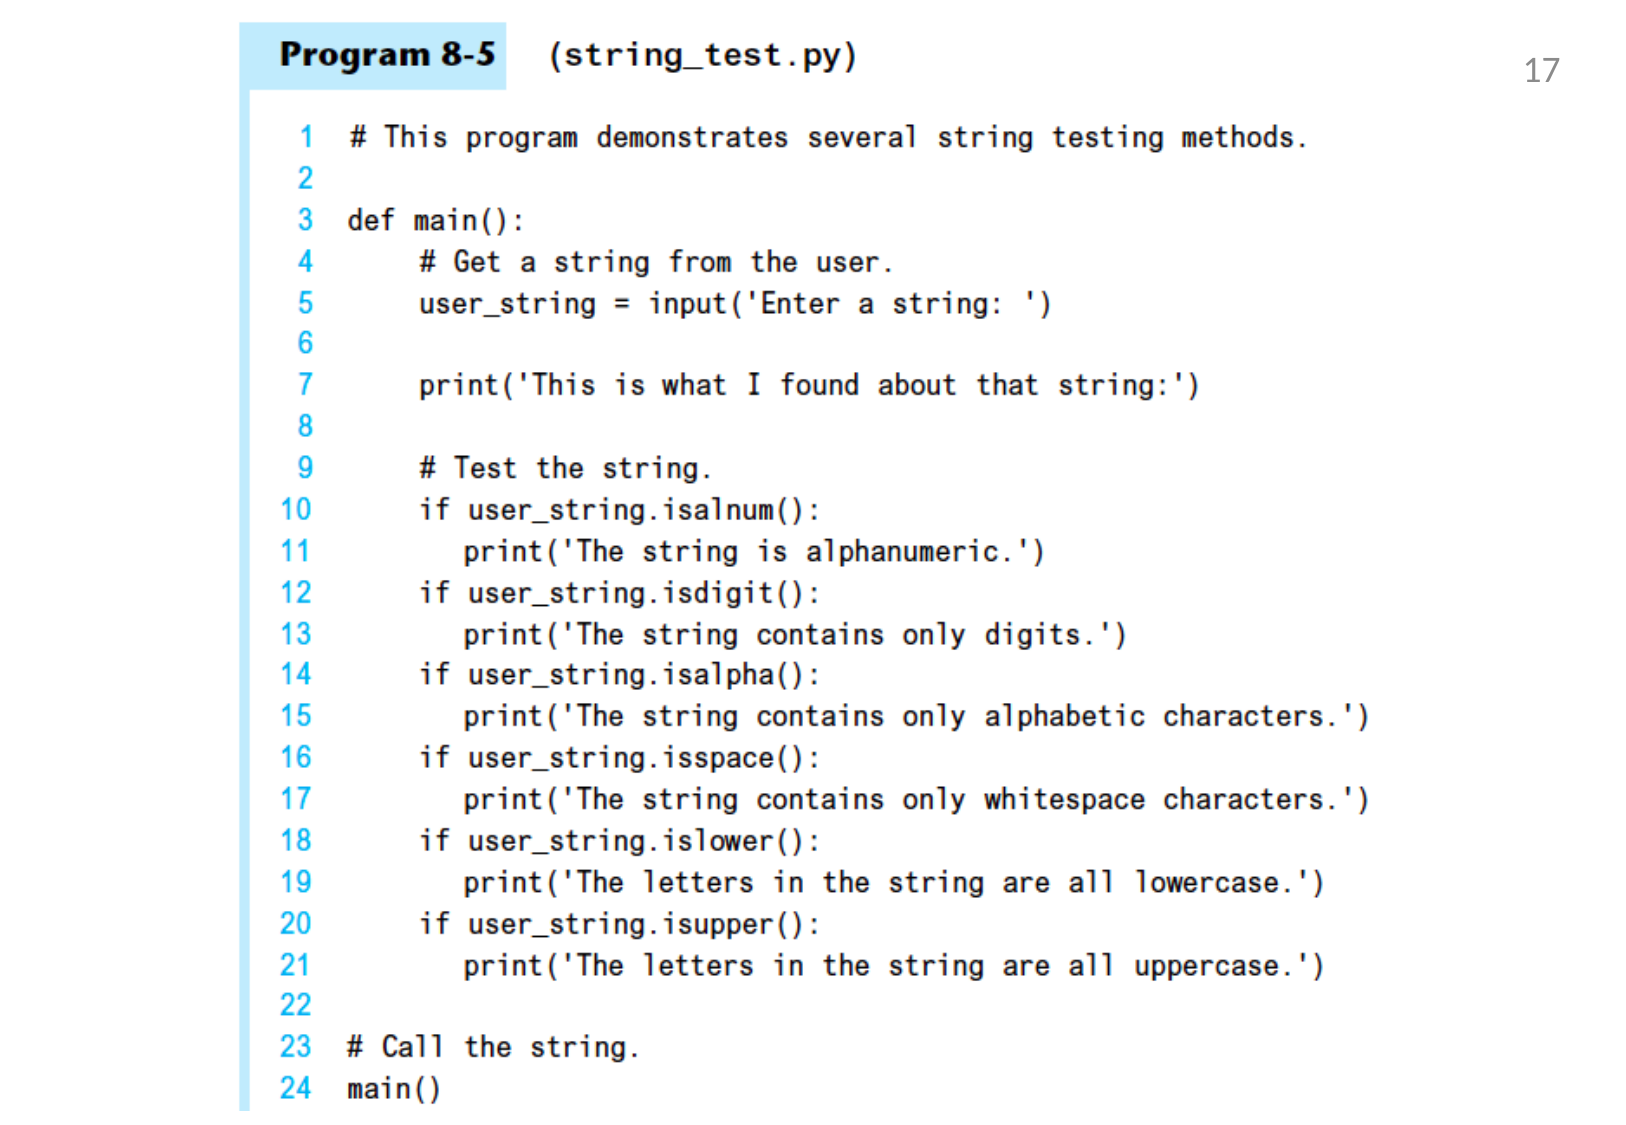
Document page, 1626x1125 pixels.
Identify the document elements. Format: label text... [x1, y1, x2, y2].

picture [231, 14, 1394, 1111]
slide_number 17 [1394, 37, 1576, 98]
